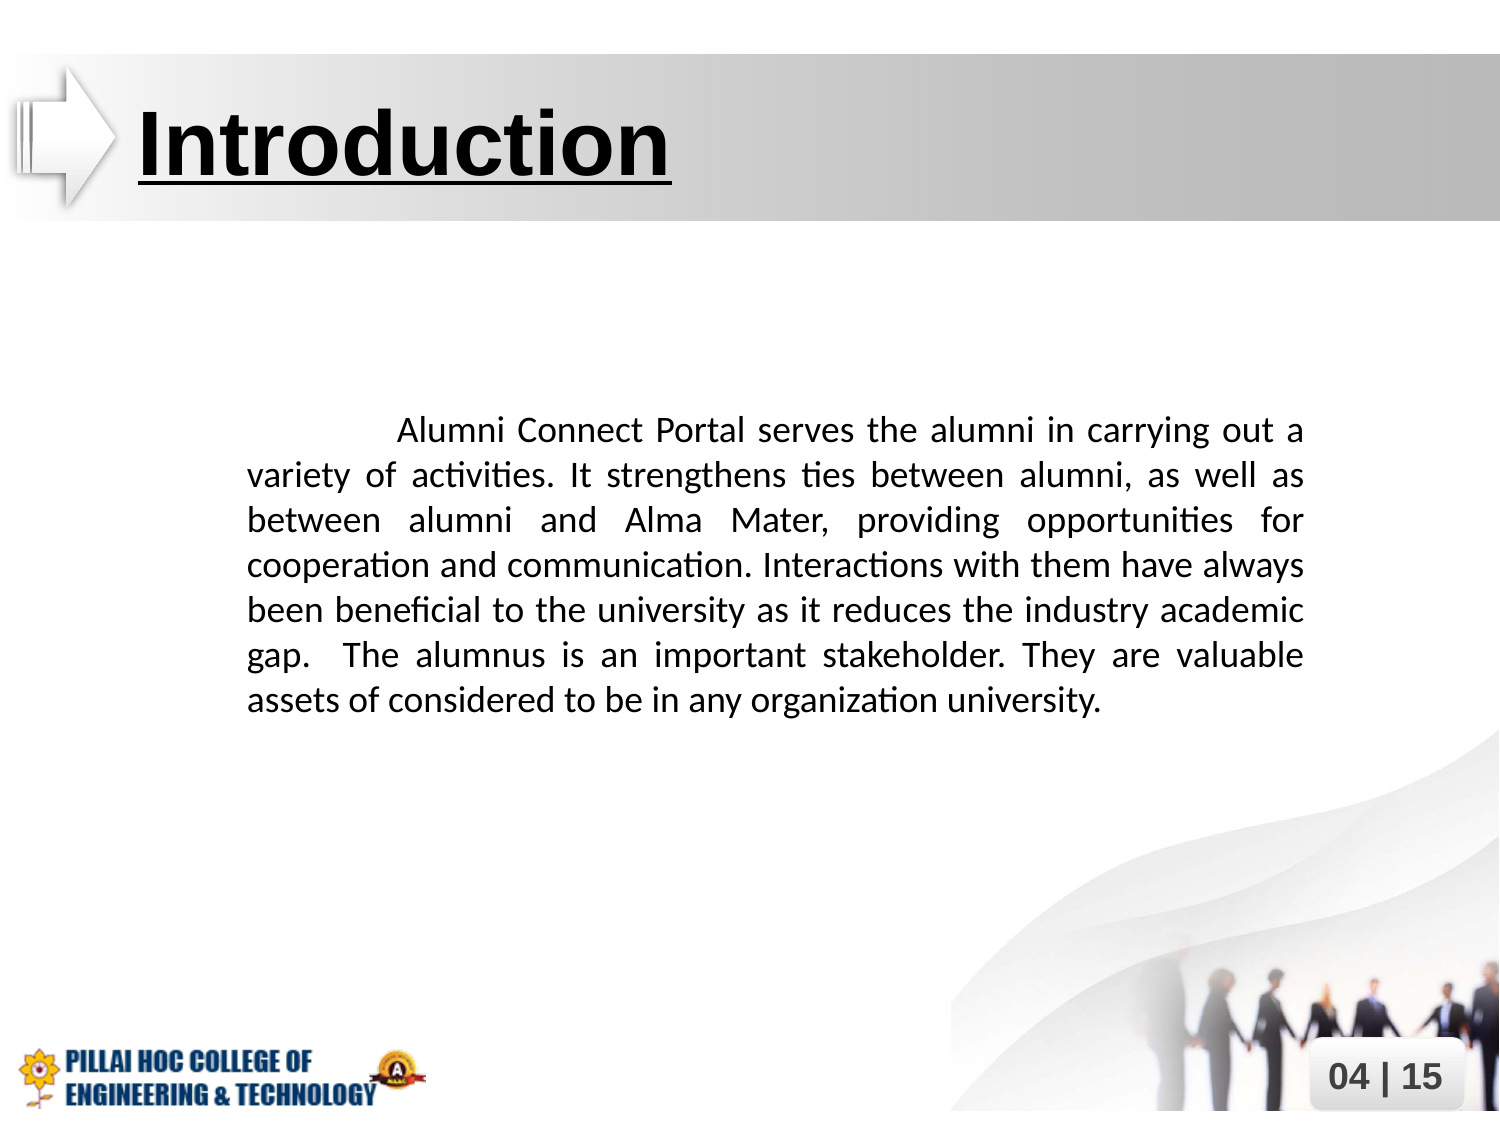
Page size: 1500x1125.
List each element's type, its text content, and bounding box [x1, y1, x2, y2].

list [17, 1047, 426, 1109]
text_box [32, 66, 116, 208]
text_box [23, 101, 30, 173]
text_box Alumni Connect Portal serves the alumni in carrying out a variety of activities. It strengthens ties between alumni, as well as between alumni and Alma Mater, providing opportunities for cooperation and communication. Interactions with them have always been beneficial to the university as it reduces the industry academic gap. The alumnus is an important stakeholder. They are valuable assets of considered to be in any organization university. [232, 397, 1321, 728]
text_box [17, 101, 21, 173]
title Introduction [122, 44, 1474, 233]
picture [951, 728, 1499, 1111]
text_box 04 | 15 [1309, 1037, 1466, 1112]
